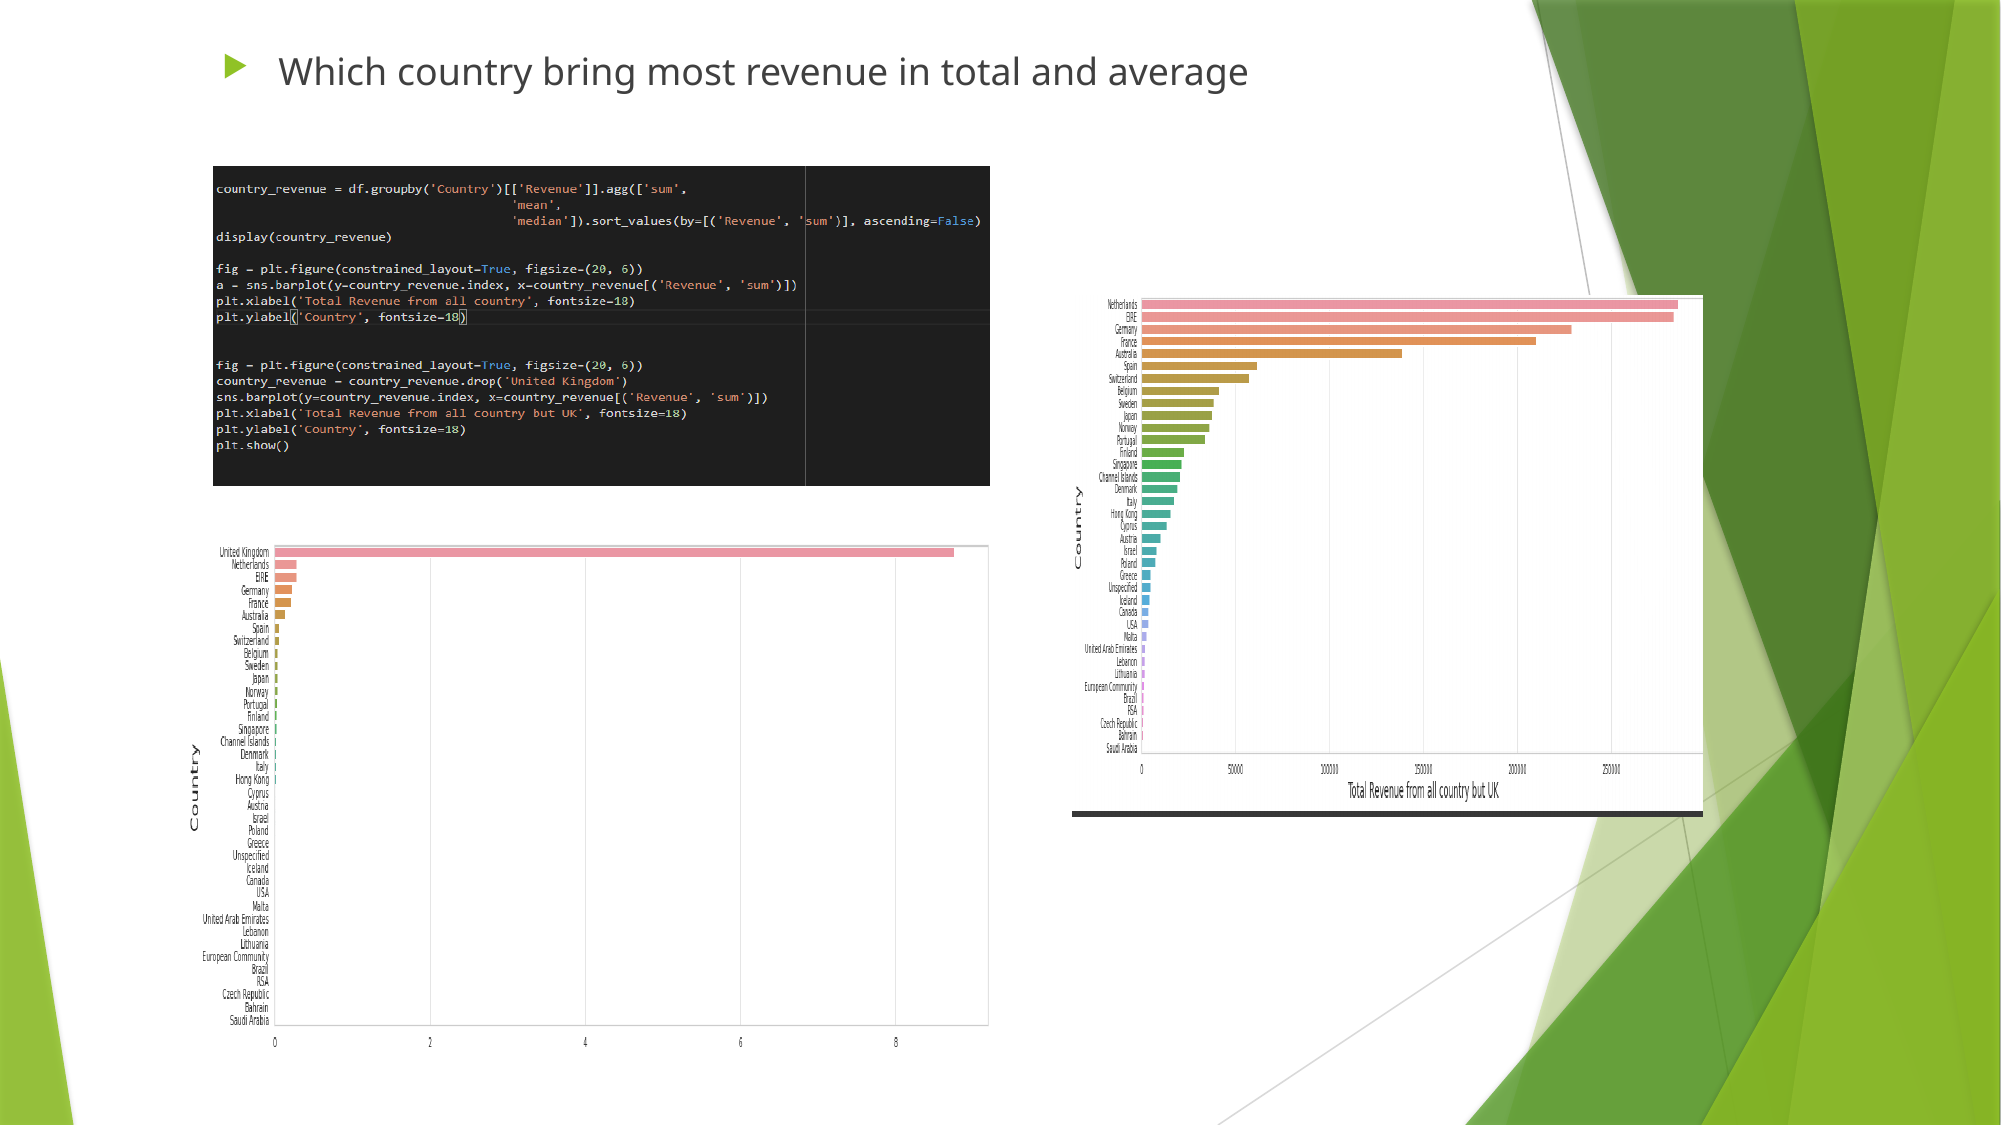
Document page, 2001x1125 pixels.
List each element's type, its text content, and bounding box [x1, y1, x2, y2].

picture [1071, 294, 1703, 818]
picture [186, 541, 991, 1050]
picture [212, 166, 991, 486]
list Which country bring most revenue in total and average [206, 40, 1617, 1014]
